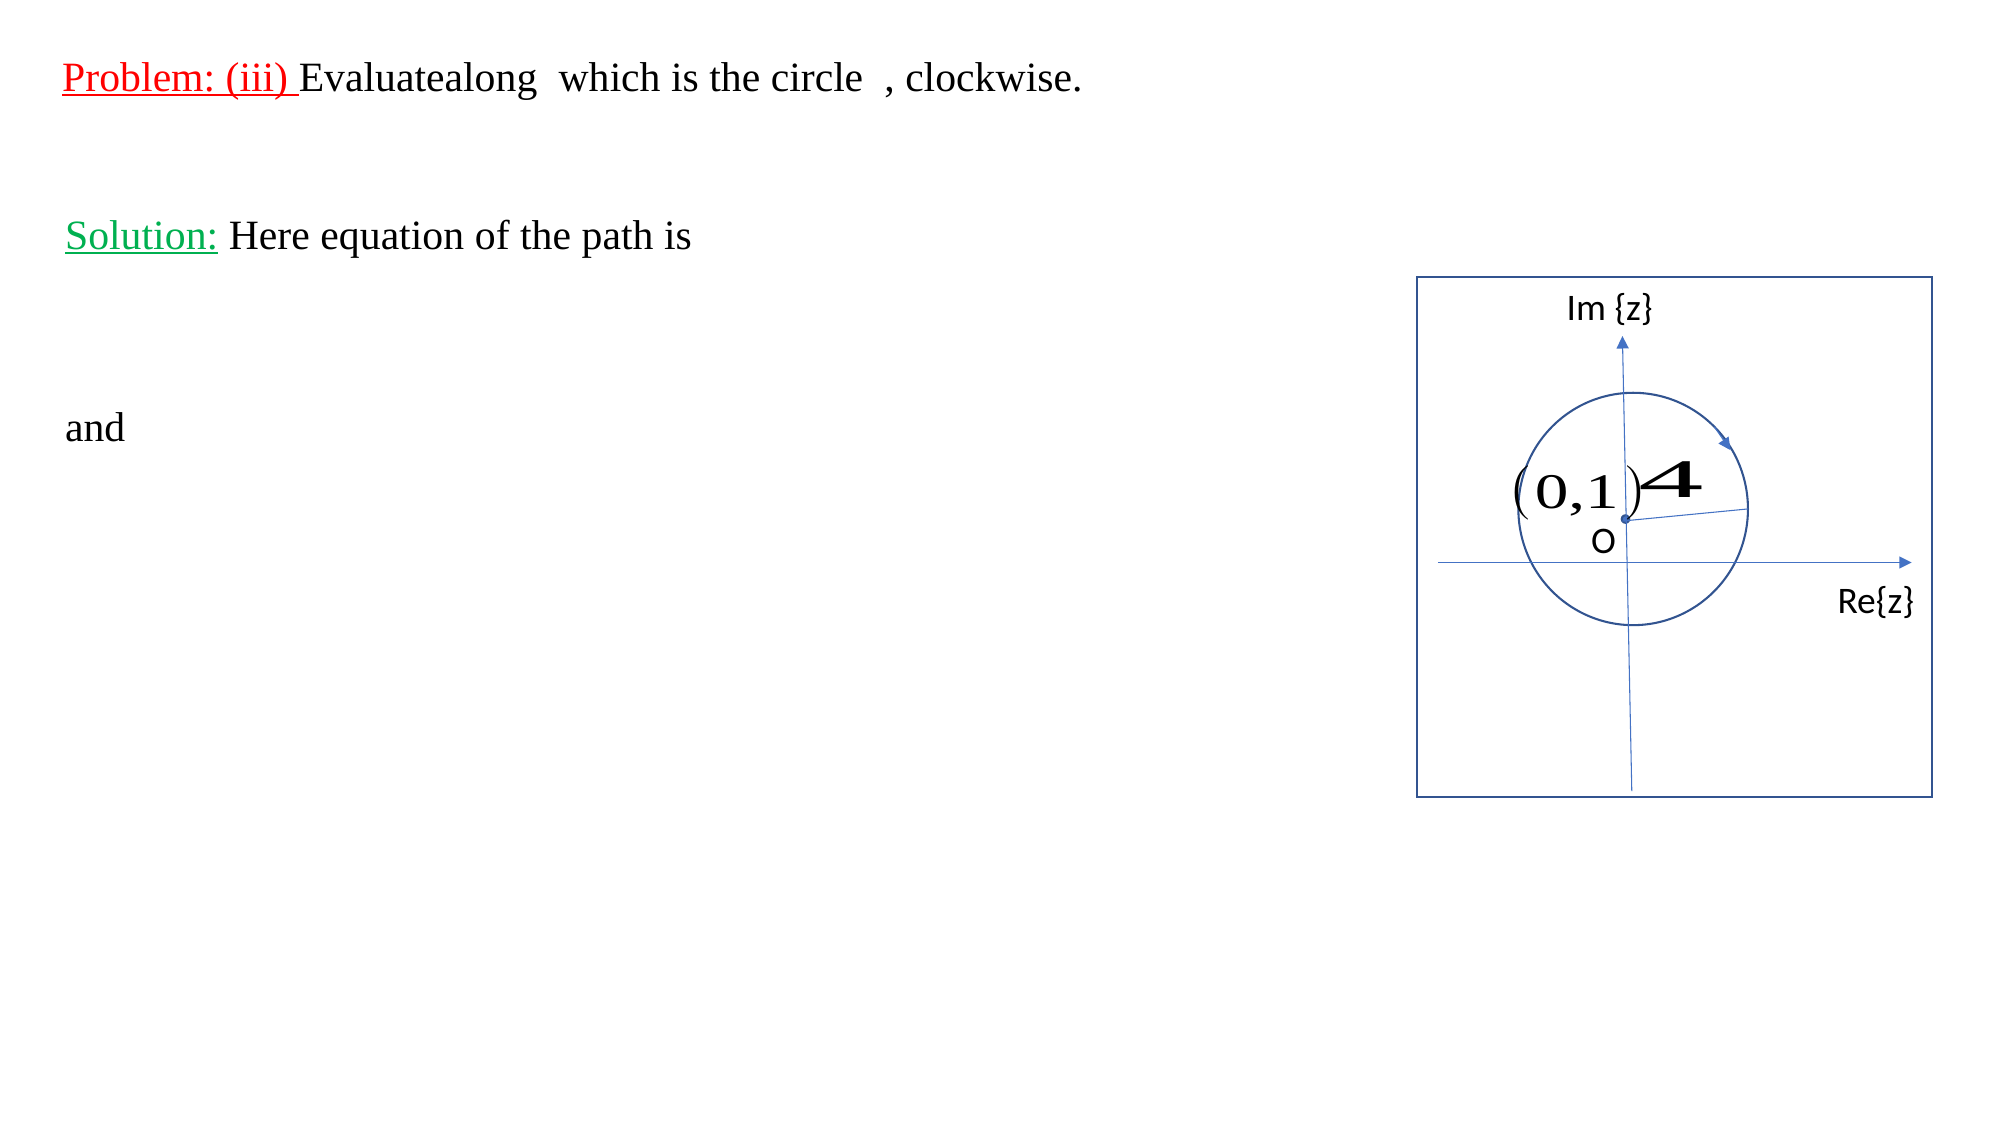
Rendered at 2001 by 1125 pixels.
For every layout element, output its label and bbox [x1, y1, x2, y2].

text_box [1417, 275, 1947, 797]
